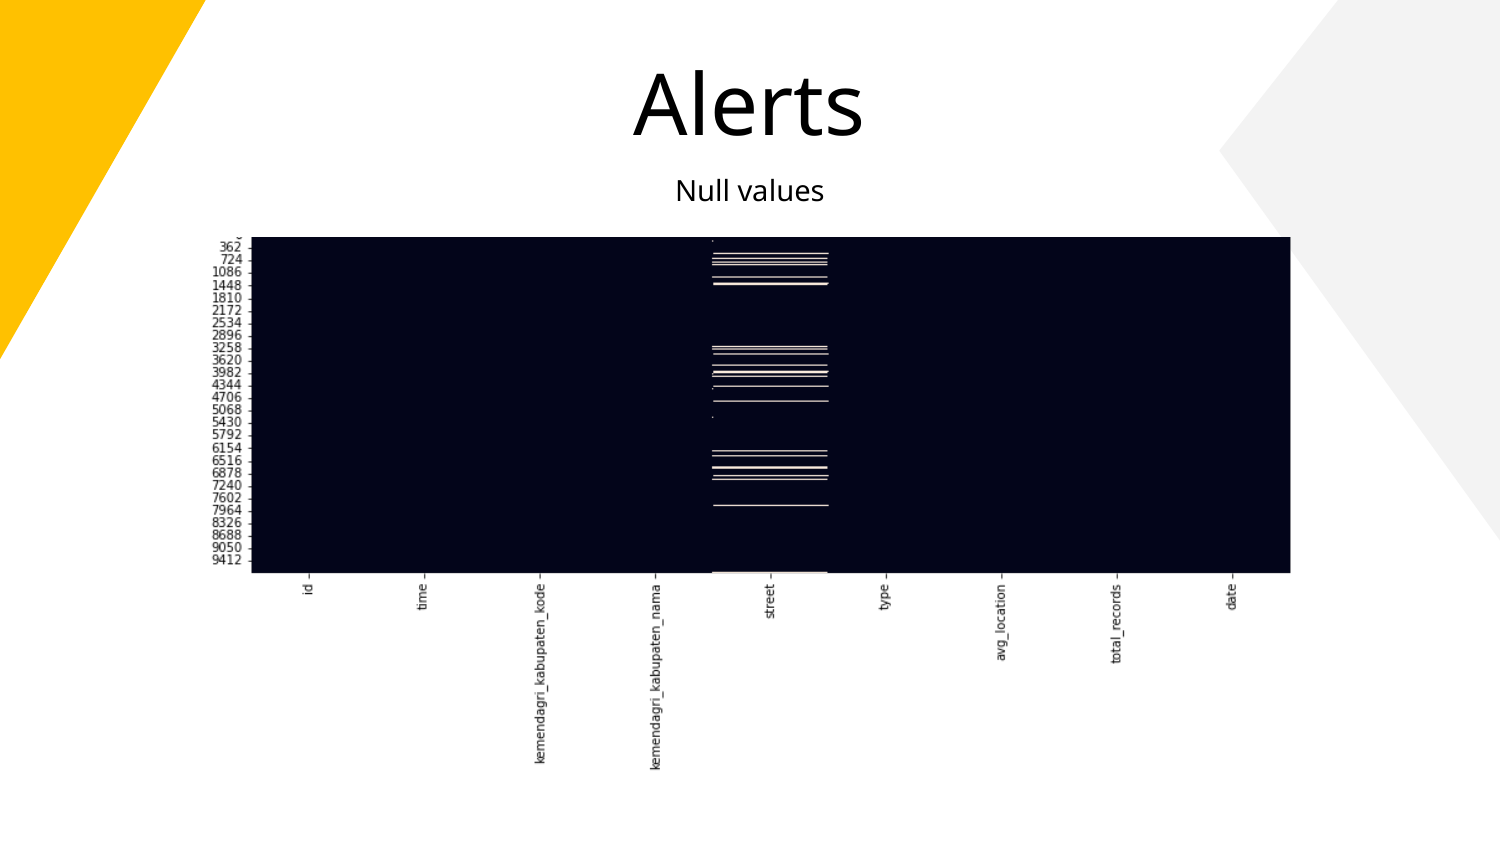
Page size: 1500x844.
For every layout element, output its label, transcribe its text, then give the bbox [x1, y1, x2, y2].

title Alerts [85, 34, 1415, 129]
text_box Null values [263, 157, 1237, 223]
picture [202, 236, 1298, 779]
